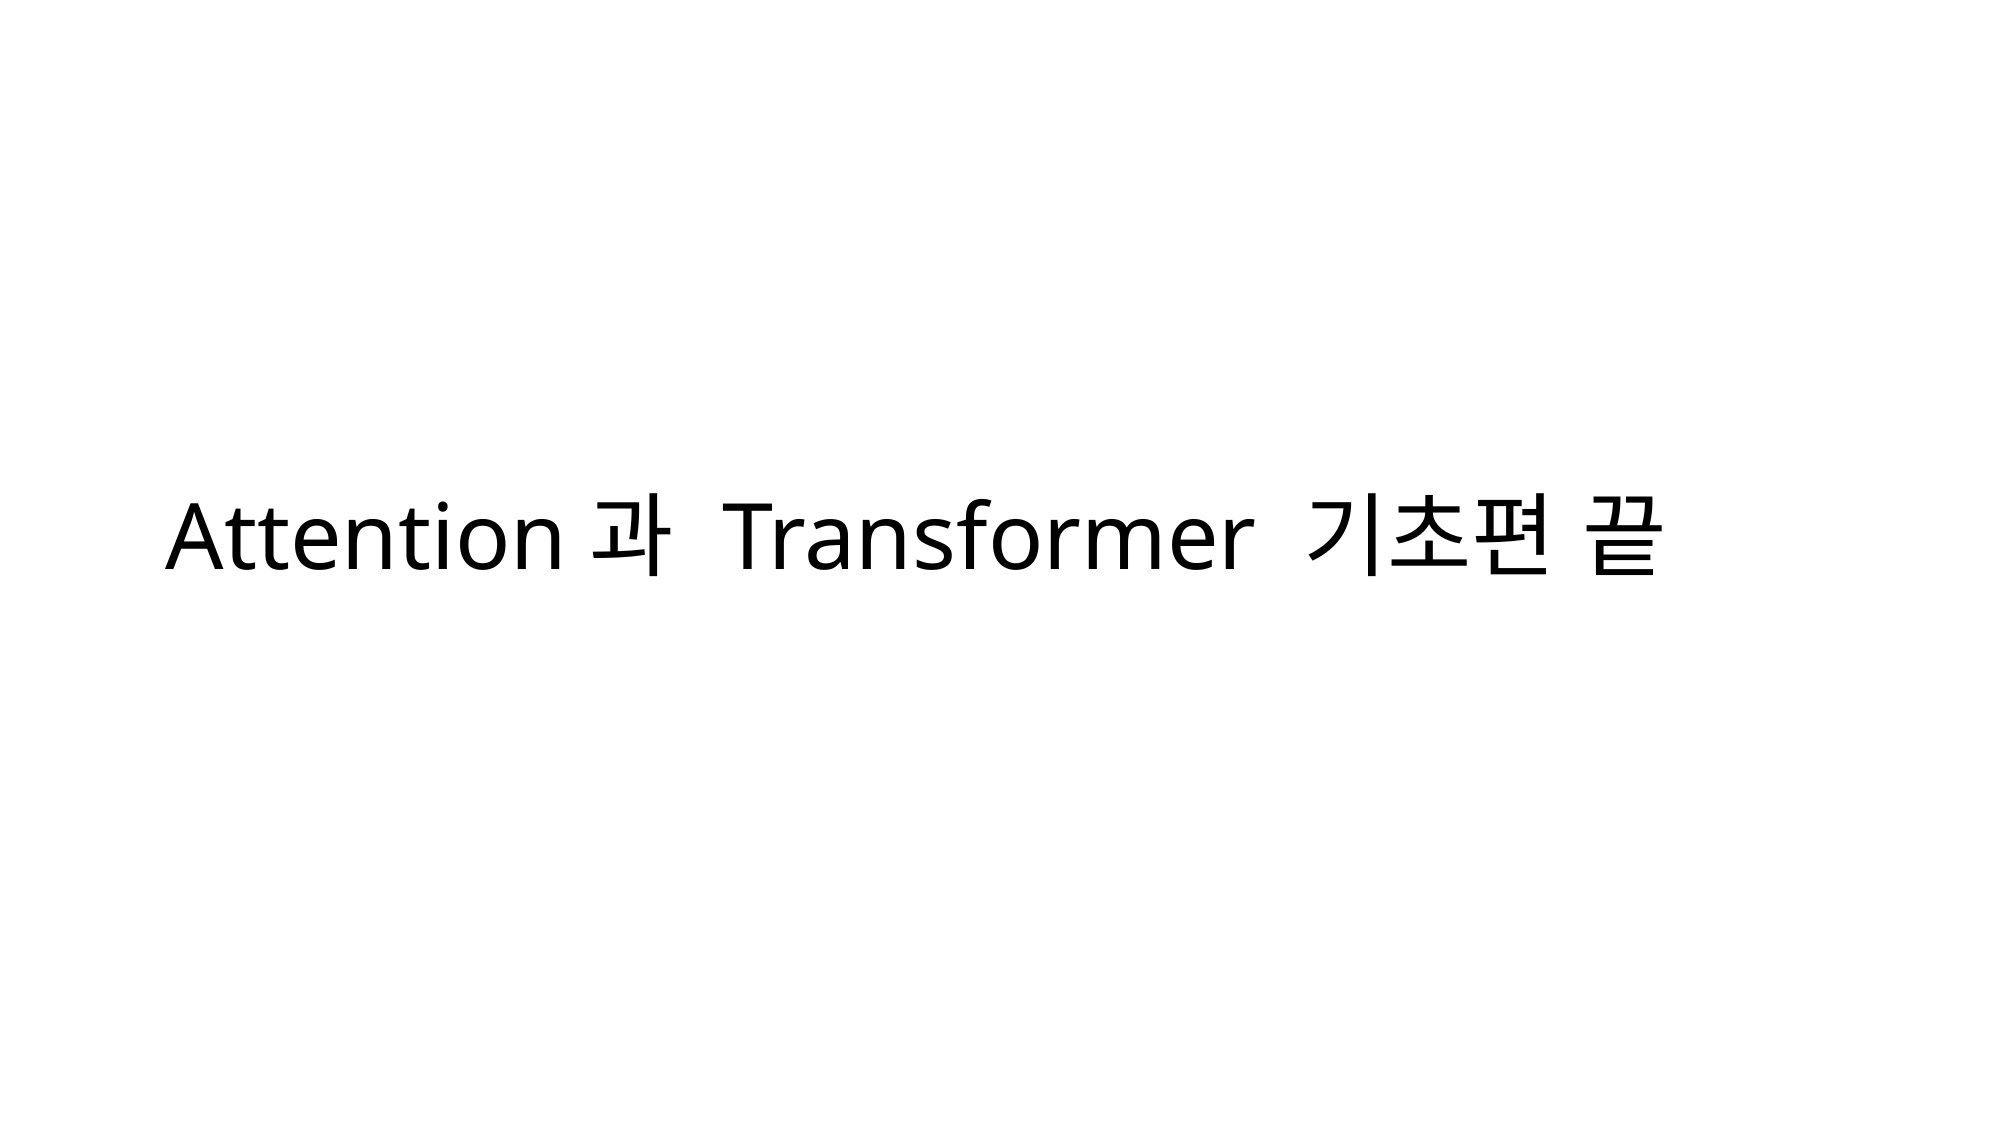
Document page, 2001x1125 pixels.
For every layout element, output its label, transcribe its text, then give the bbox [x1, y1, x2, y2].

title Attention과 Transformer 기초편 끝 [150, 430, 1876, 649]
